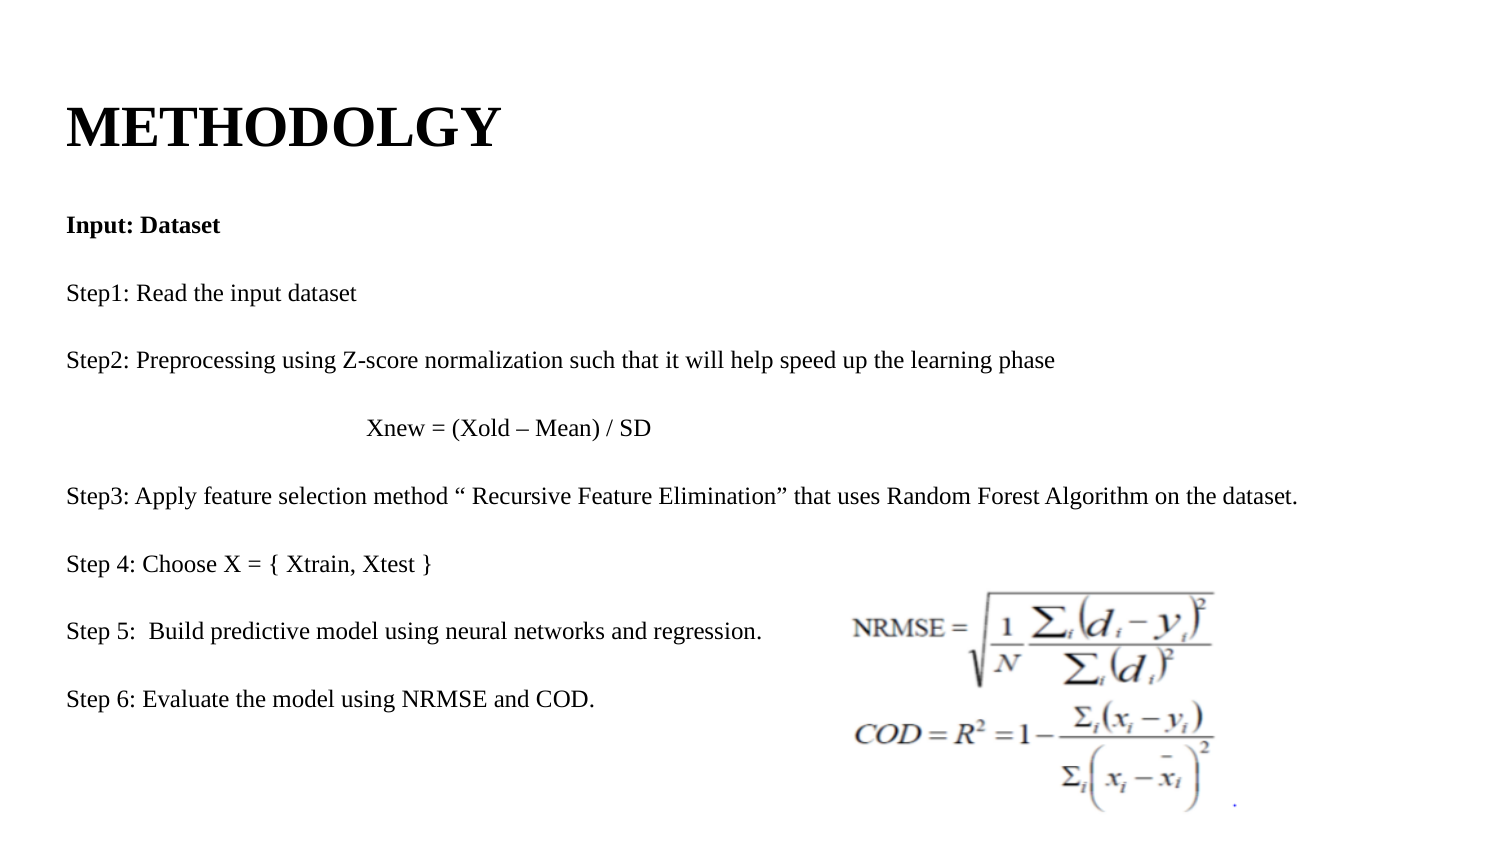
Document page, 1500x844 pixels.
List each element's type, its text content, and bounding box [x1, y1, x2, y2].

picture [824, 571, 1238, 825]
list Input: Dataset Step1: Read the input dataset Step2: Preprocessing using Z-score normalization such that it will help speed up the learning phase Xnew = (Xold – Mean) / SD Step3: Apply feature selection method “ Recursive Feature Elimination” that uses Random Forest Algorithm on the dataset. Step 4: Choose X = { Xtrain, Xtest } Step 5: Build predictive model using neural networks and regression. Step 6: Evaluate the model using NRMSE and COD. [51, 189, 1449, 844]
title METHODOLGY [51, 72, 1449, 167]
